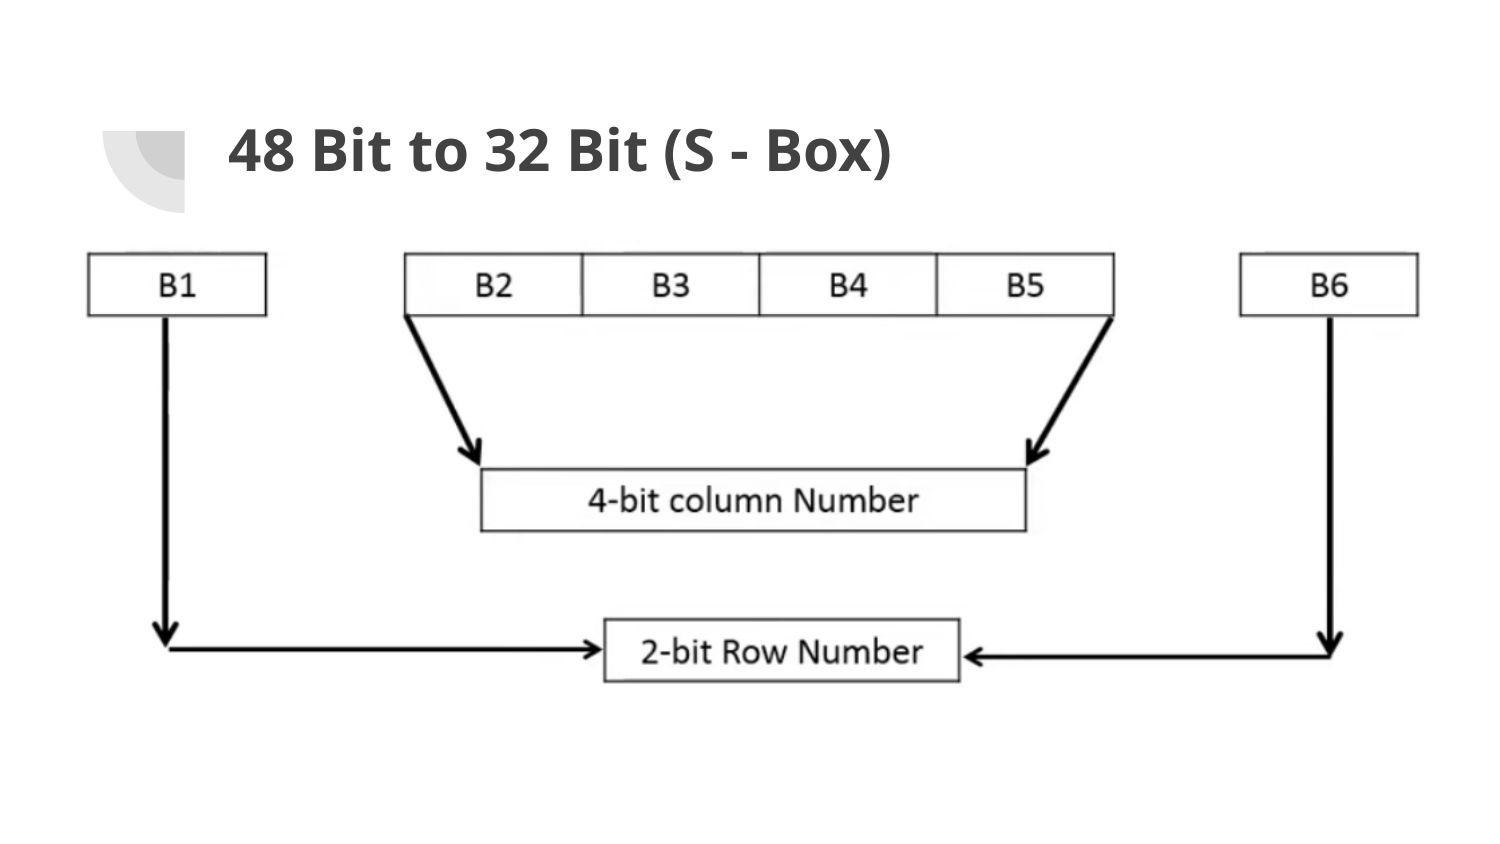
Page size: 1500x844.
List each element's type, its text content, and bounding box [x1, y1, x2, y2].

title 48 Bit to 32 Bit (S - Box) [213, 98, 1368, 232]
picture [71, 233, 1429, 705]
